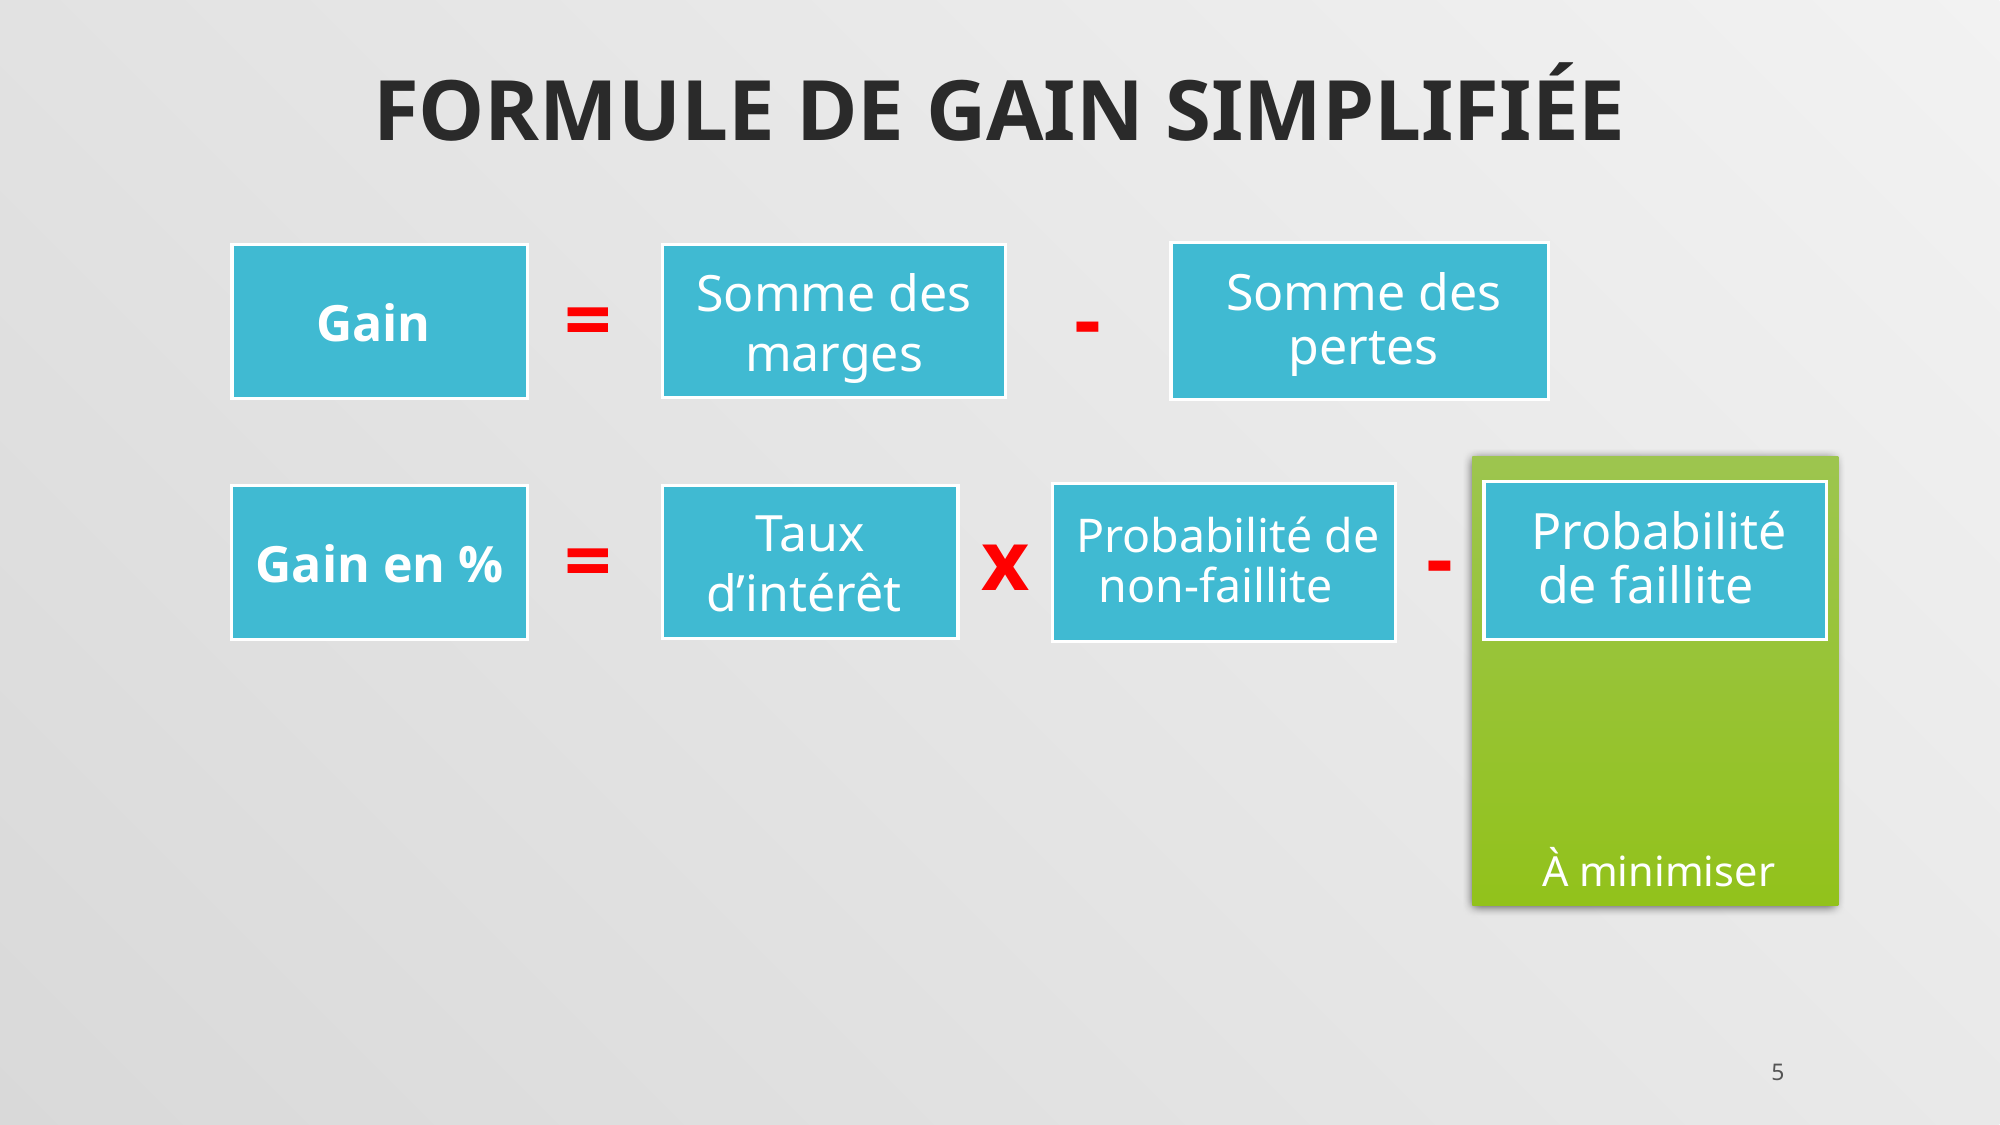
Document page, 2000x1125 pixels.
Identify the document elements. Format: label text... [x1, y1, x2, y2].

slide_number 5 [1612, 1057, 1800, 1088]
list Probabilité de non-faillite [1051, 482, 1397, 643]
text_box Somme des pertes [1169, 241, 1550, 401]
text_box - [1411, 508, 1468, 614]
text_box = [549, 511, 627, 617]
text_box x [966, 511, 1045, 617]
title Formule de Gain simplifiée [199, 45, 1800, 167]
text_box - [1059, 270, 1117, 376]
text_box Somme des marges [661, 243, 1007, 399]
text_box Gain en % [230, 484, 529, 641]
text_box À minimiser [1472, 456, 1839, 906]
text_box = [549, 270, 628, 376]
text_box Gain [230, 243, 529, 400]
text_box Taux d’intérêt [661, 484, 960, 640]
text_box Probabilité de faillite [1482, 480, 1828, 641]
